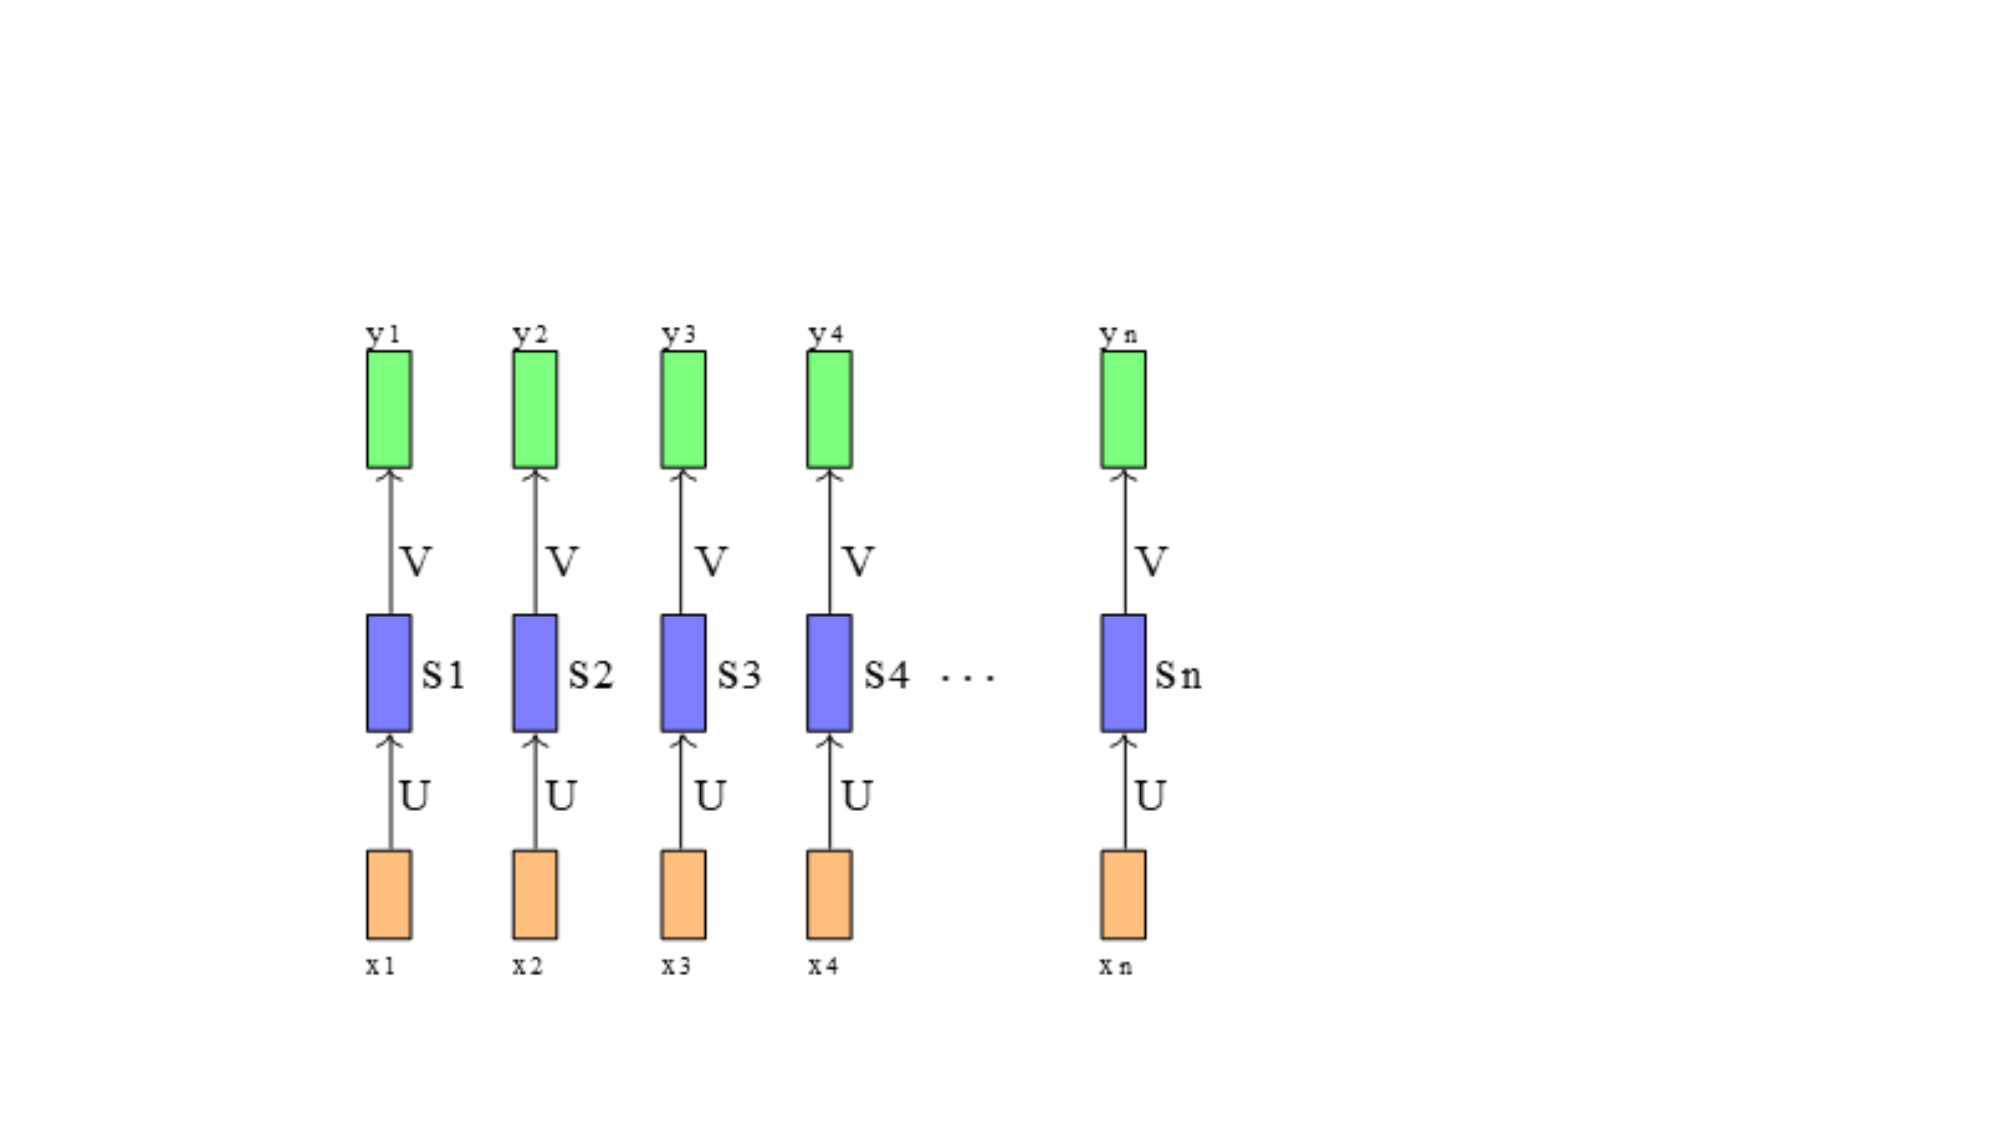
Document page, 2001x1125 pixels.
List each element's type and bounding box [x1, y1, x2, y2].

picture [347, 301, 1232, 1005]
